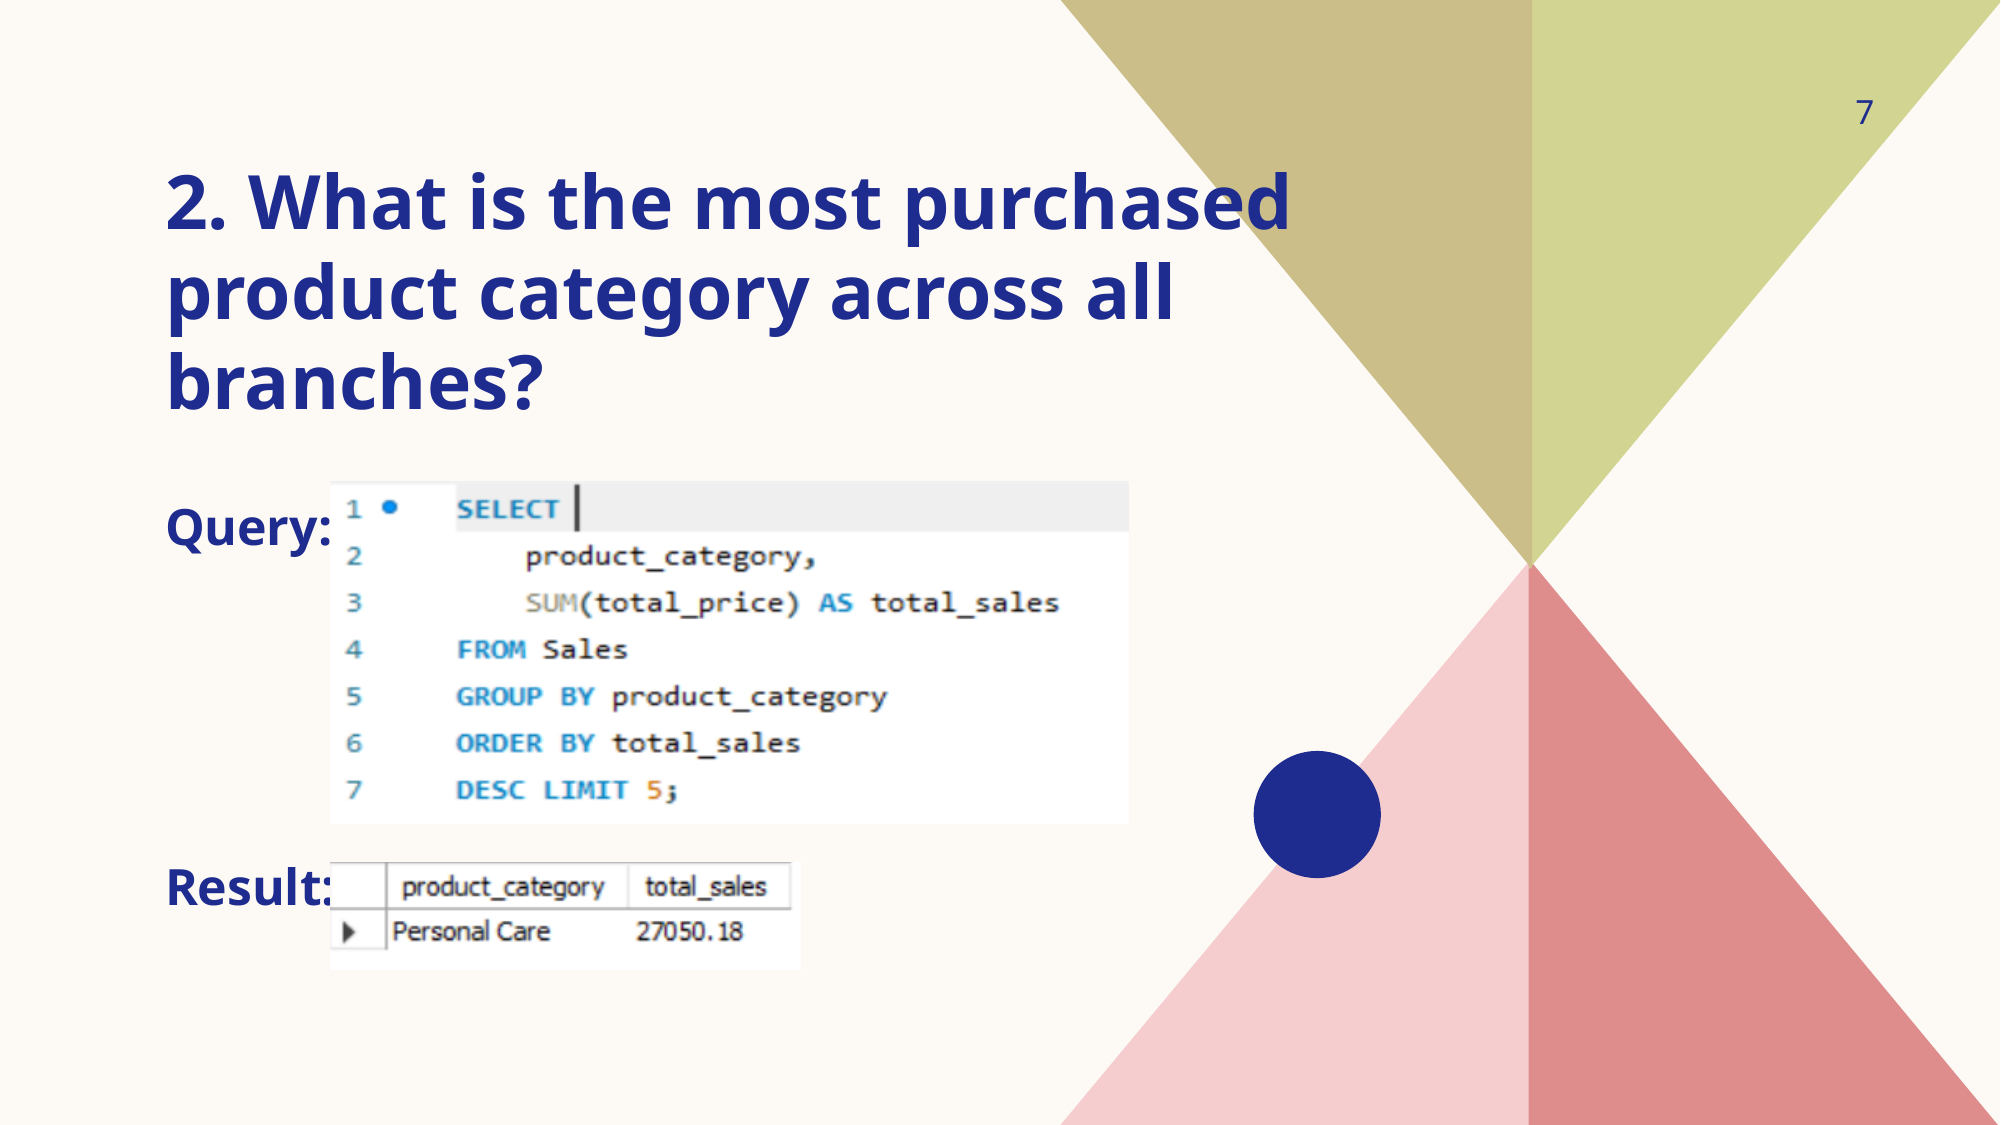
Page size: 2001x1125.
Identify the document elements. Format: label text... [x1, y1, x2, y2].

picture [329, 481, 1129, 825]
title 2. What is the most purchased product category across all branches? [150, 173, 1337, 425]
picture [329, 861, 801, 971]
list Query: Result: [150, 464, 1230, 992]
slide_number ‹#› [1699, 75, 1875, 153]
